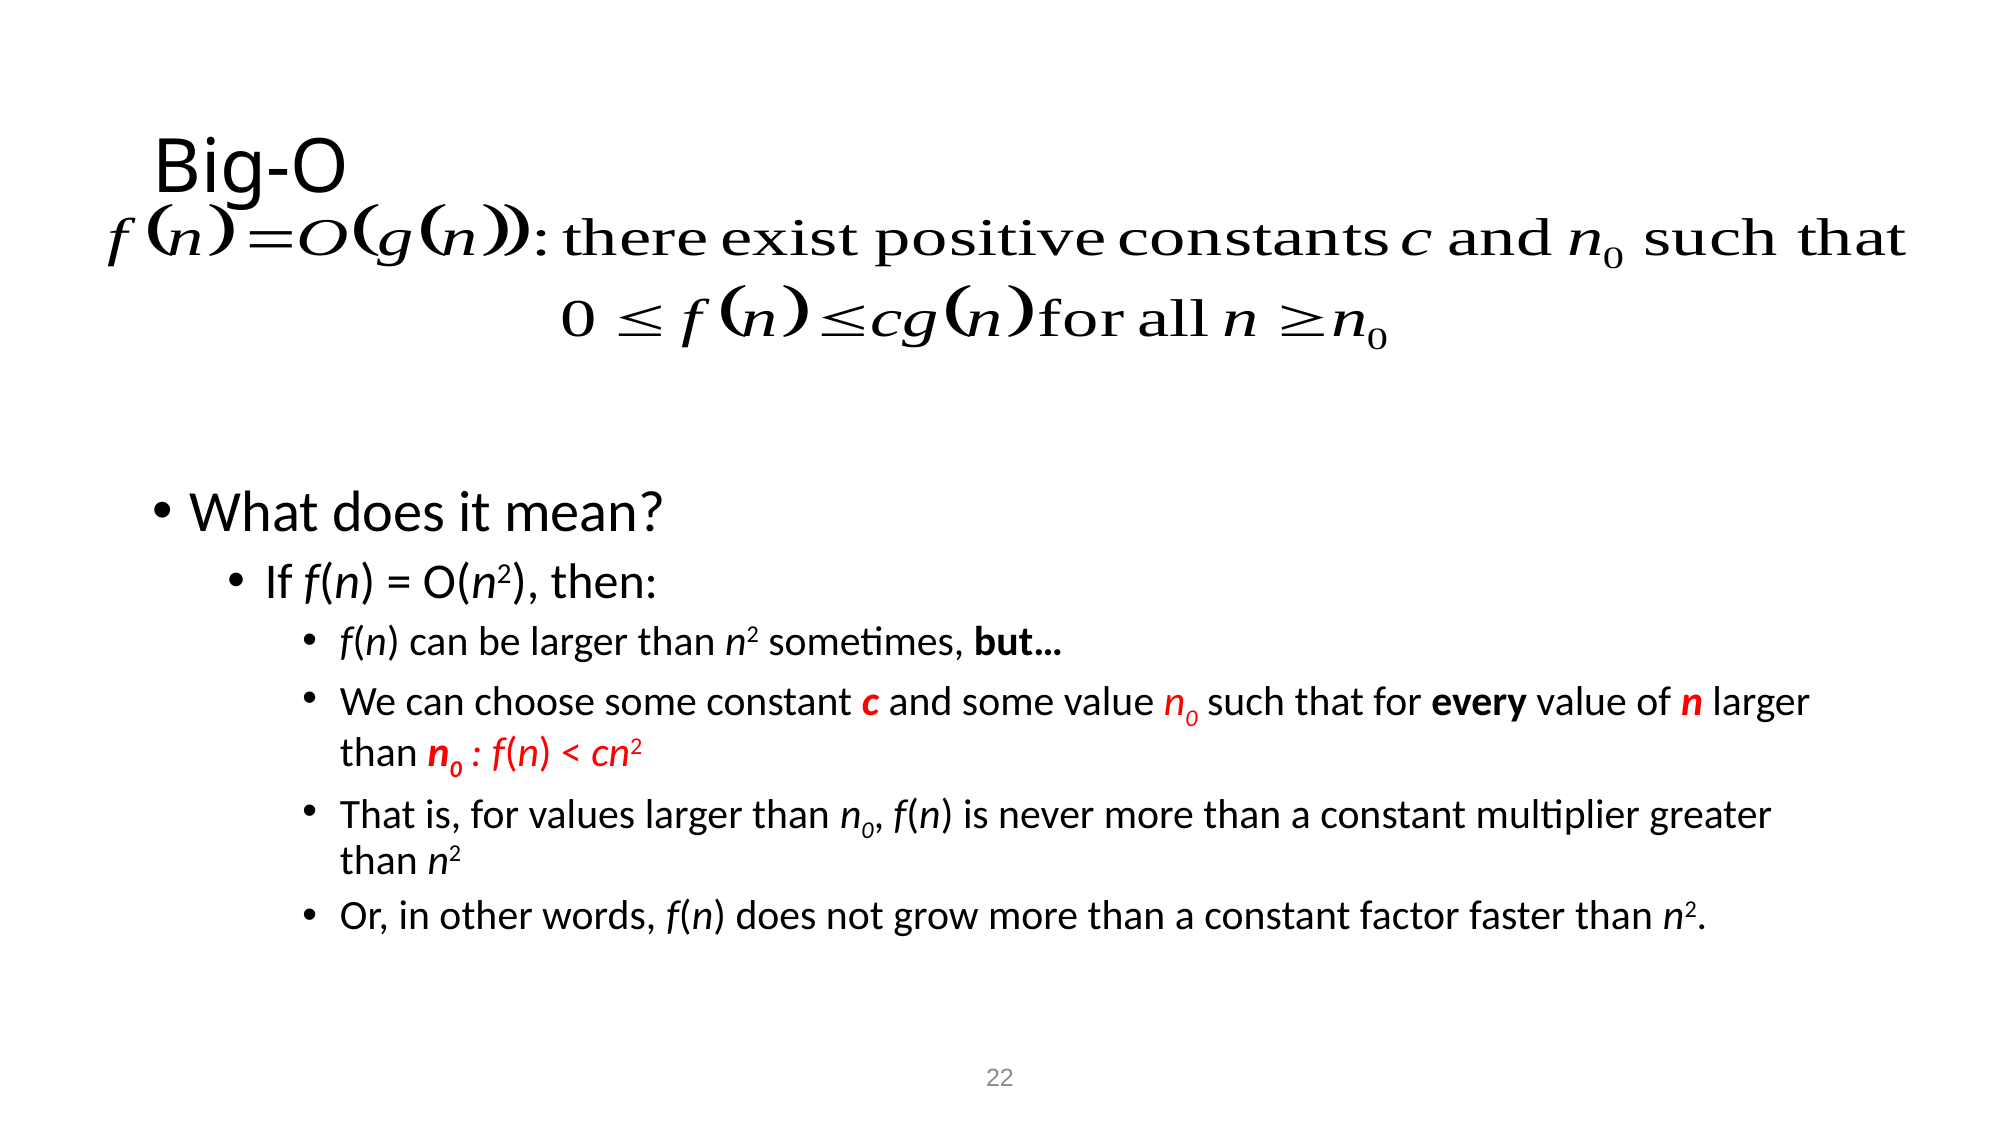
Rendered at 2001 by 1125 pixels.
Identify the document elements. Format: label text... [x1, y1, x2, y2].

slide_number 22 [683, 1049, 1317, 1103]
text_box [83, 202, 1917, 363]
list What does it mean? If f(n) = O(n2), then: f(n) can be larger than n2 sometimes, but… We can choose some constant c and some value n0 such that for every value of n larger than n0 : f(n) < cn2 That is, for values larger than n0, f(n) is never more than a constant multiplier greater than n2 Or, in other words, f(n) does not grow more than a constant factor faster than n2. [137, 363, 1863, 1014]
title Big-O [137, 59, 1863, 202]
